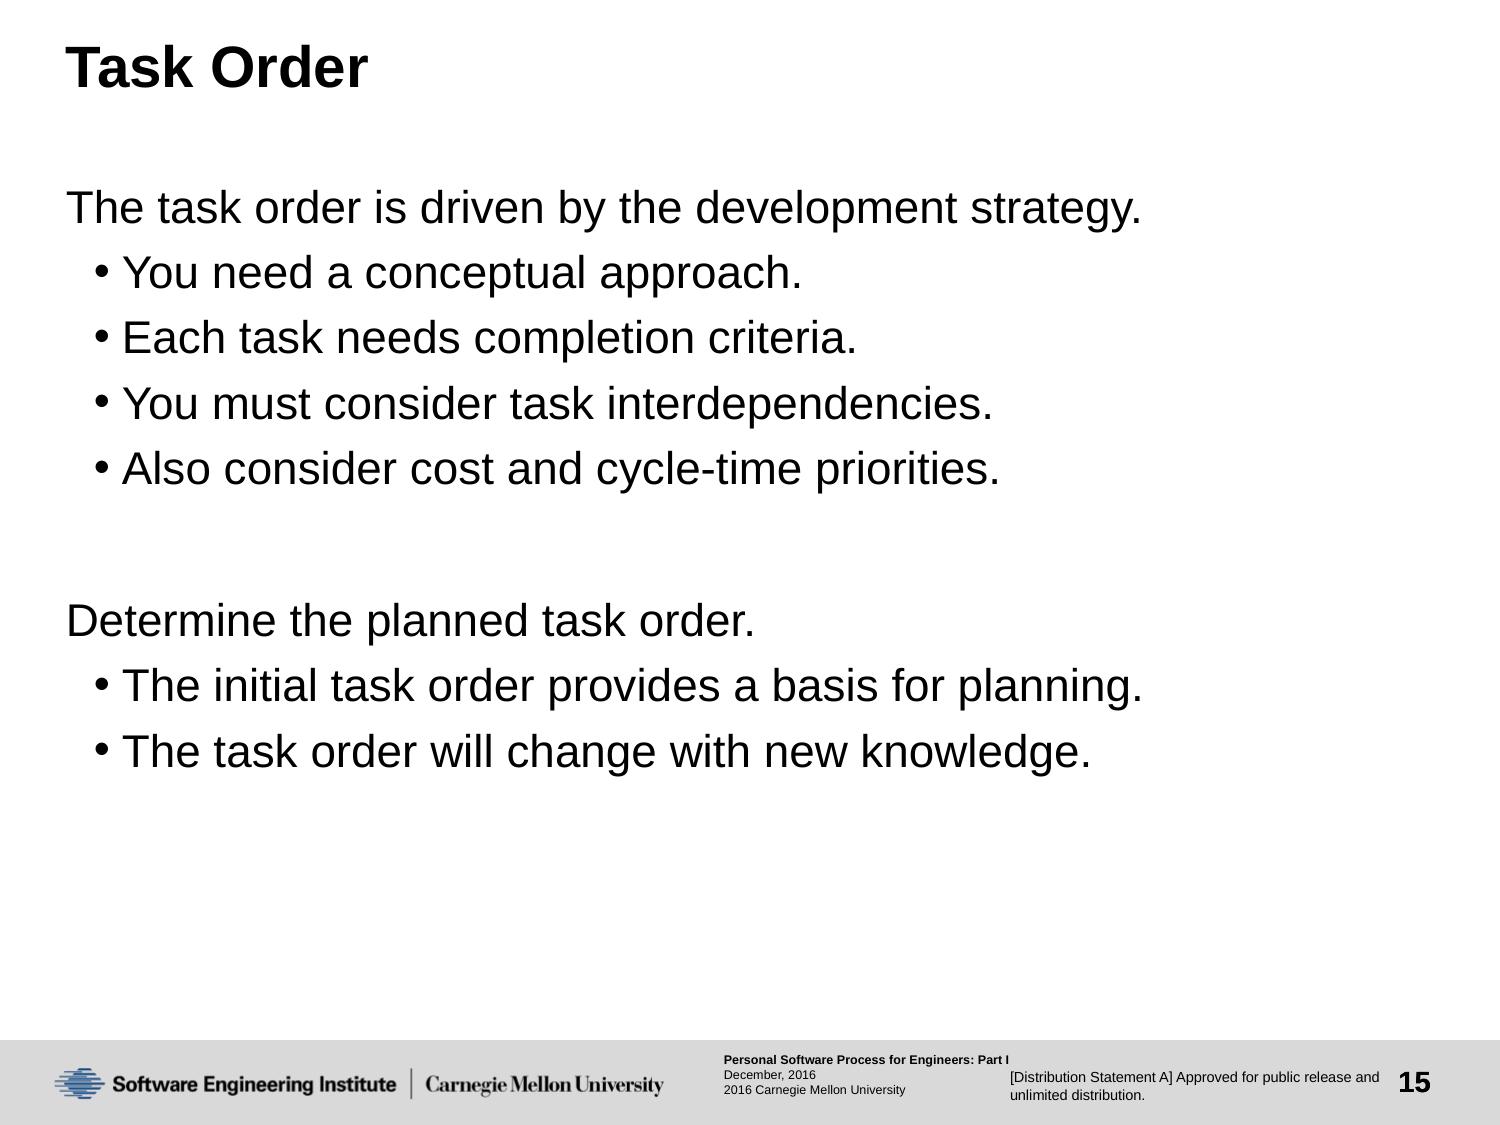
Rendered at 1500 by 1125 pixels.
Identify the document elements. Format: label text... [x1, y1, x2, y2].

title Task Order [65, 37, 1313, 148]
picture [46, 1061, 673, 1104]
list The task order is driven by the development strategy. You need a conceptual approach. Each task needs completion criteria. You must consider task interdependencies. Also consider cost and cycle-time priorities. Determine the planned task order. The initial task order provides a basis for planning. The task order will change with new knowledge. [65, 177, 1431, 1000]
